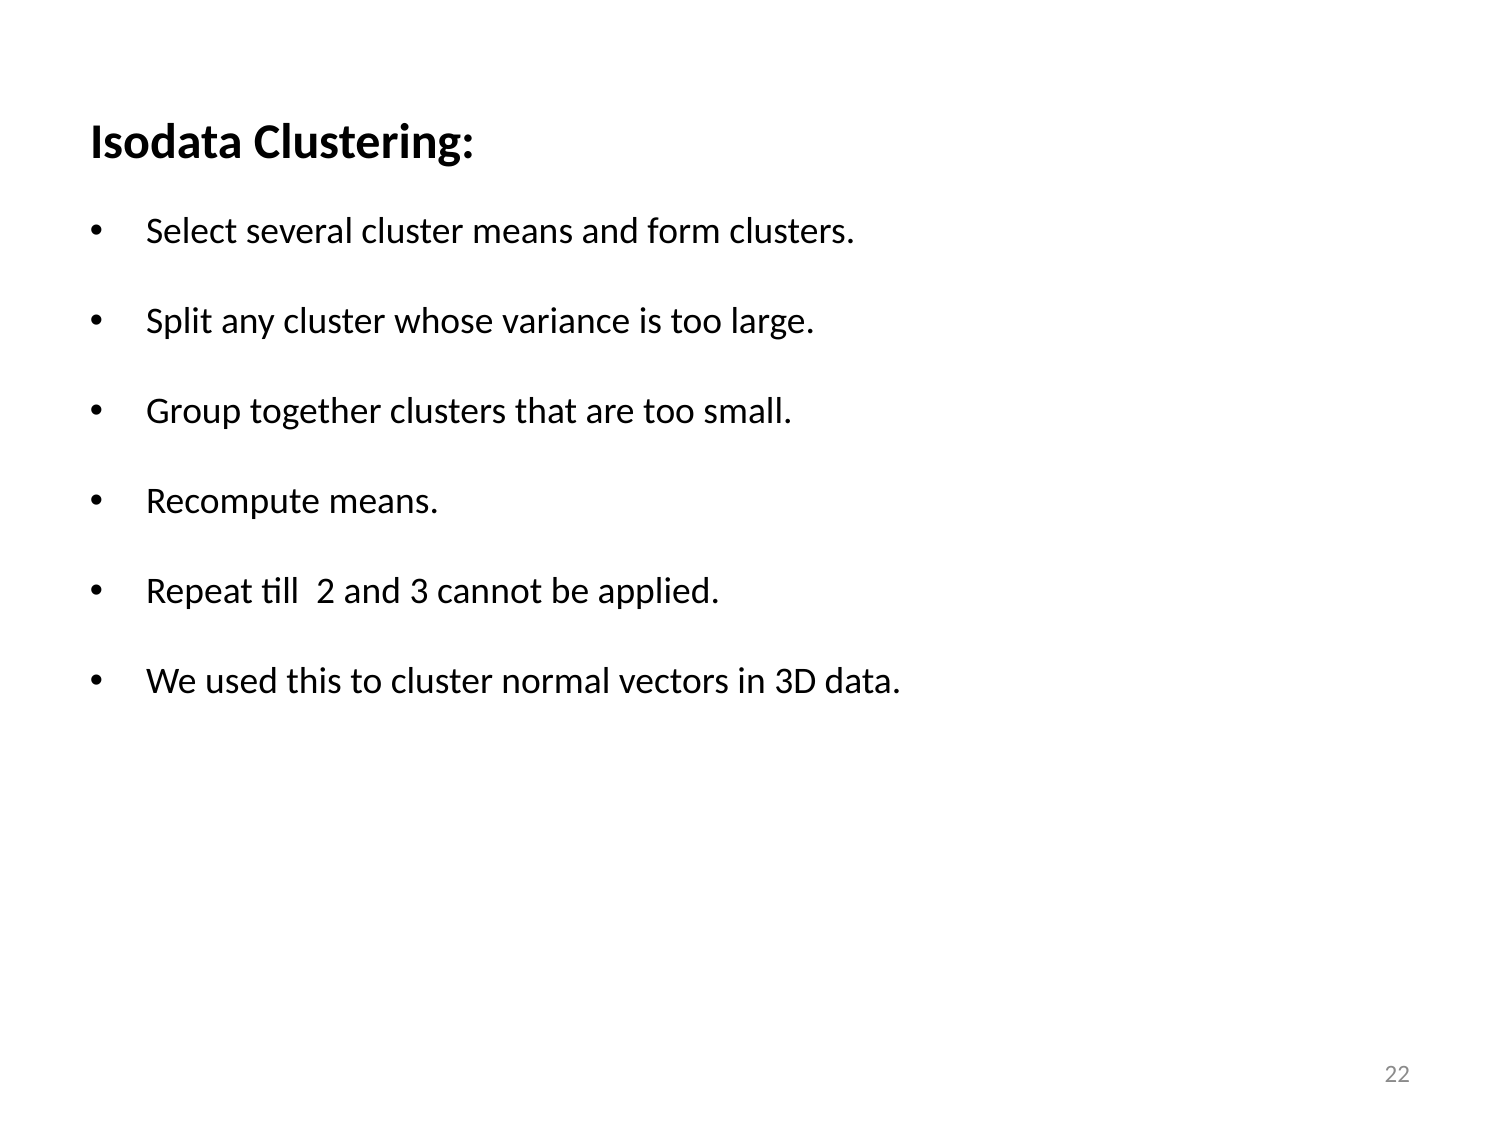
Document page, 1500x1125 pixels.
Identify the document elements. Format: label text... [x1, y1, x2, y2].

slide_number 22 [1074, 1042, 1425, 1103]
title Isodata Clustering: [75, 45, 1425, 233]
text_box Select several cluster means and form clusters. Split any cluster whose variance is too large. Group together clusters that are too small. Recompute means. Repeat till 2 and 3 cannot be applied. We used this to cluster normal vectors in 3D data. [75, 199, 918, 754]
